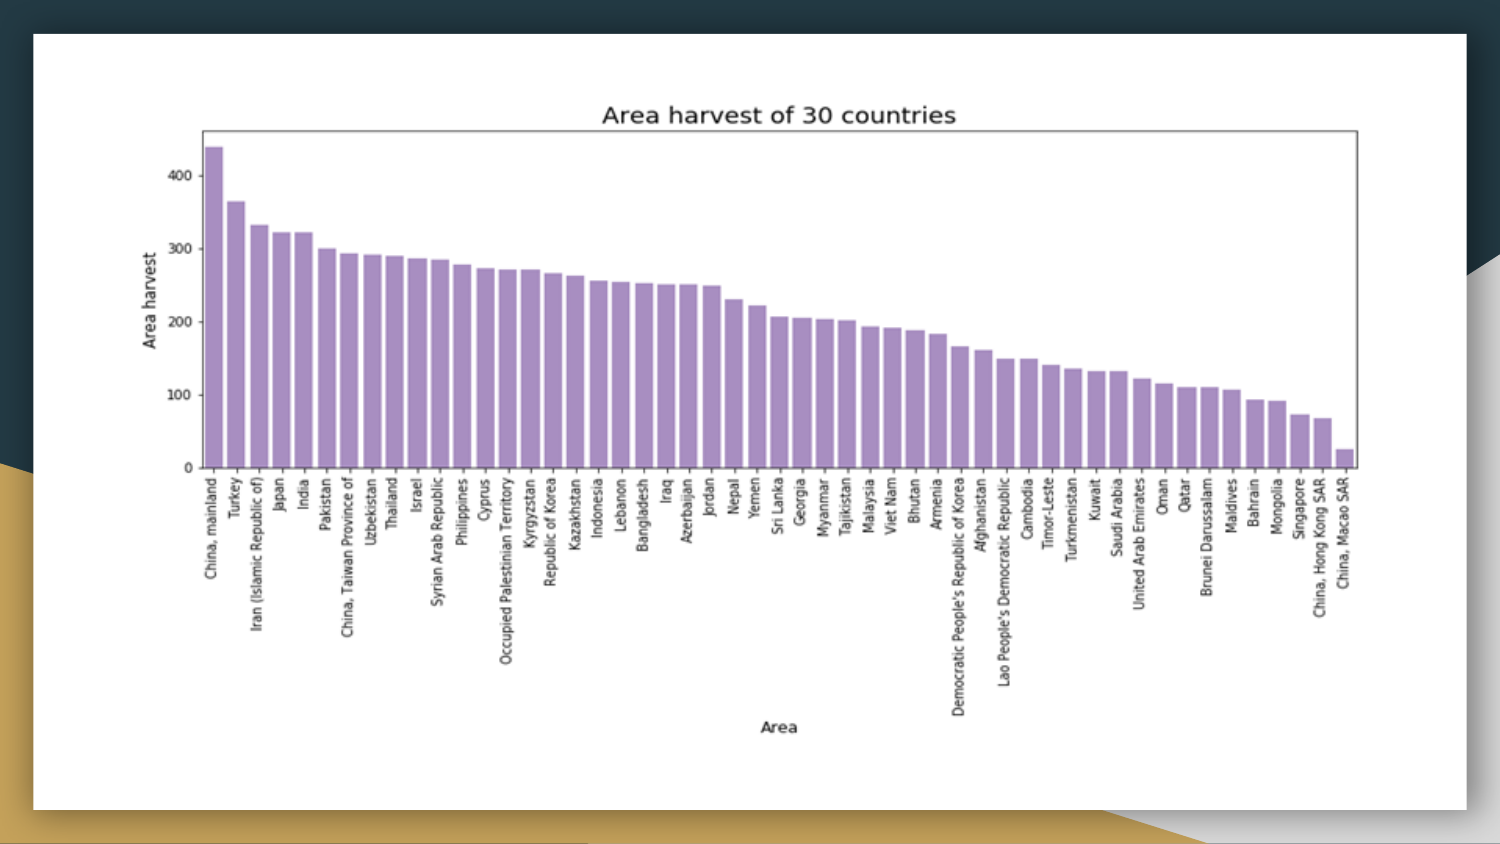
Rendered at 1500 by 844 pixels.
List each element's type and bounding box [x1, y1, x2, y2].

picture [132, 96, 1368, 748]
